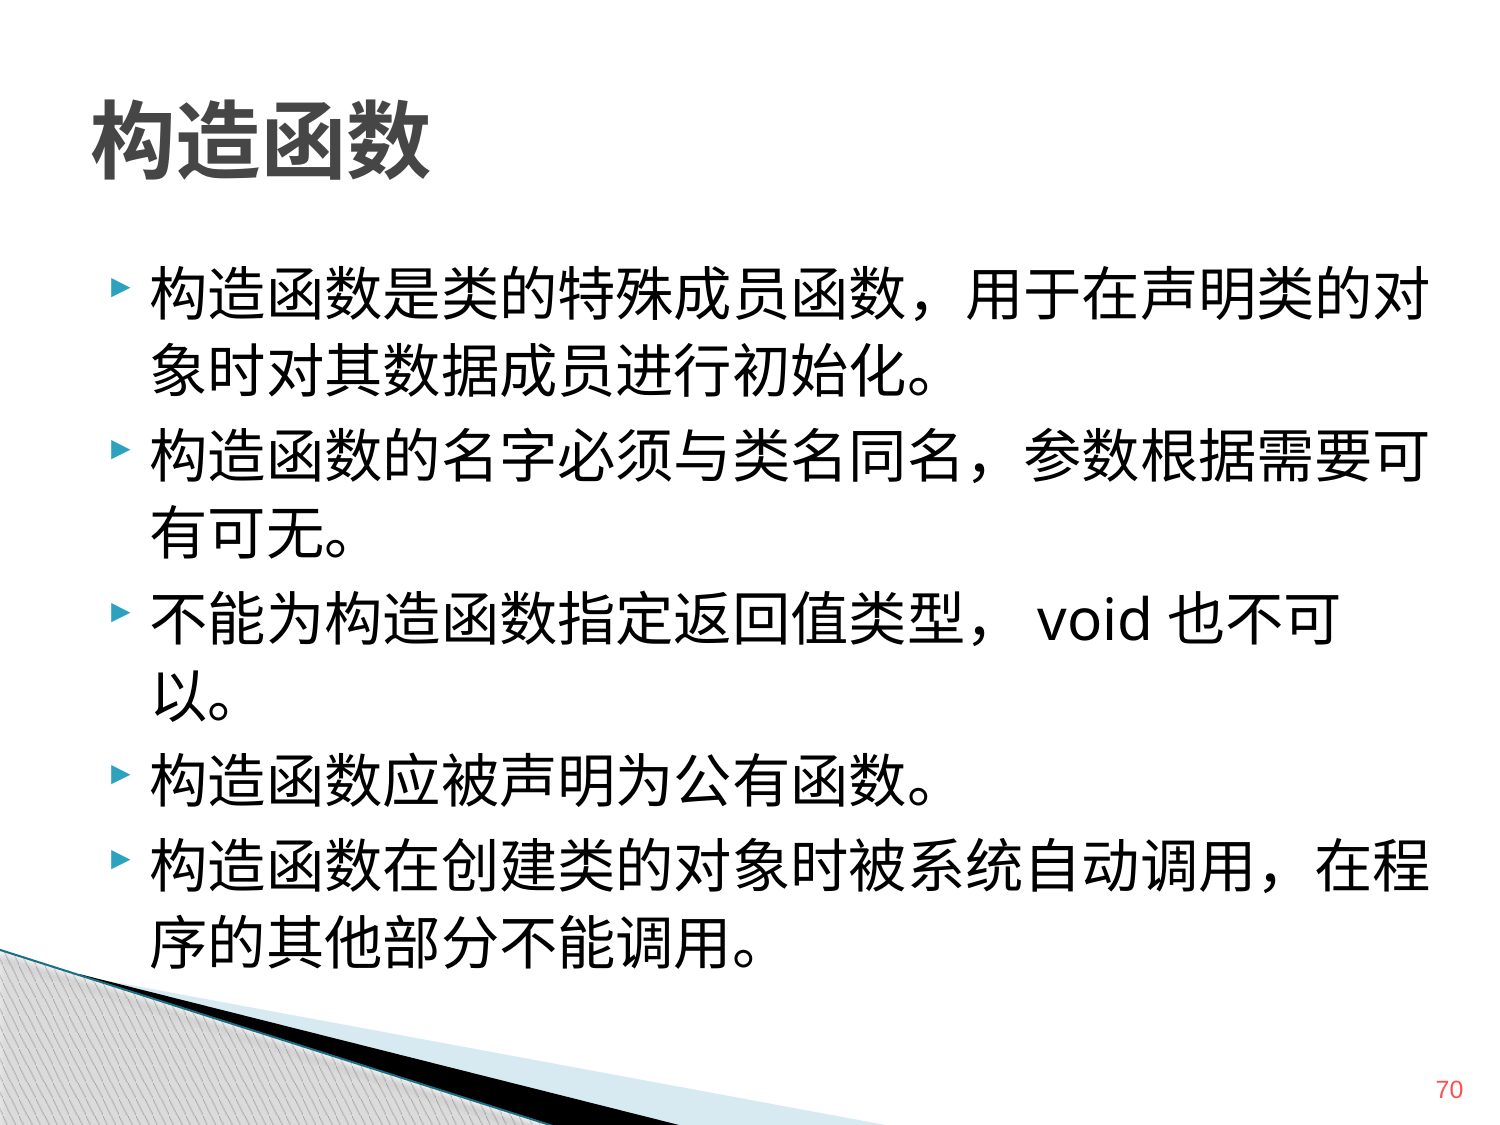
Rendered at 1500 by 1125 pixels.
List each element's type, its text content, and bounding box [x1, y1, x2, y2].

slide_number 70 [1418, 1051, 1479, 1112]
list 构造函数是类的特殊成员函数，用于在声明类的对象时对其数据成员进行初始化。 构造函数的名字必须与类名同名，参数根据需要可有可无。 不能为构造函数指定返回值类型，void也不可以。 构造函数应被声明为公有函数。 构造函数在创建类的对象时被系统自动调用，在程序的其他部分不能调用。 [75, 242, 1471, 986]
title 构造函数 [75, 45, 1425, 233]
